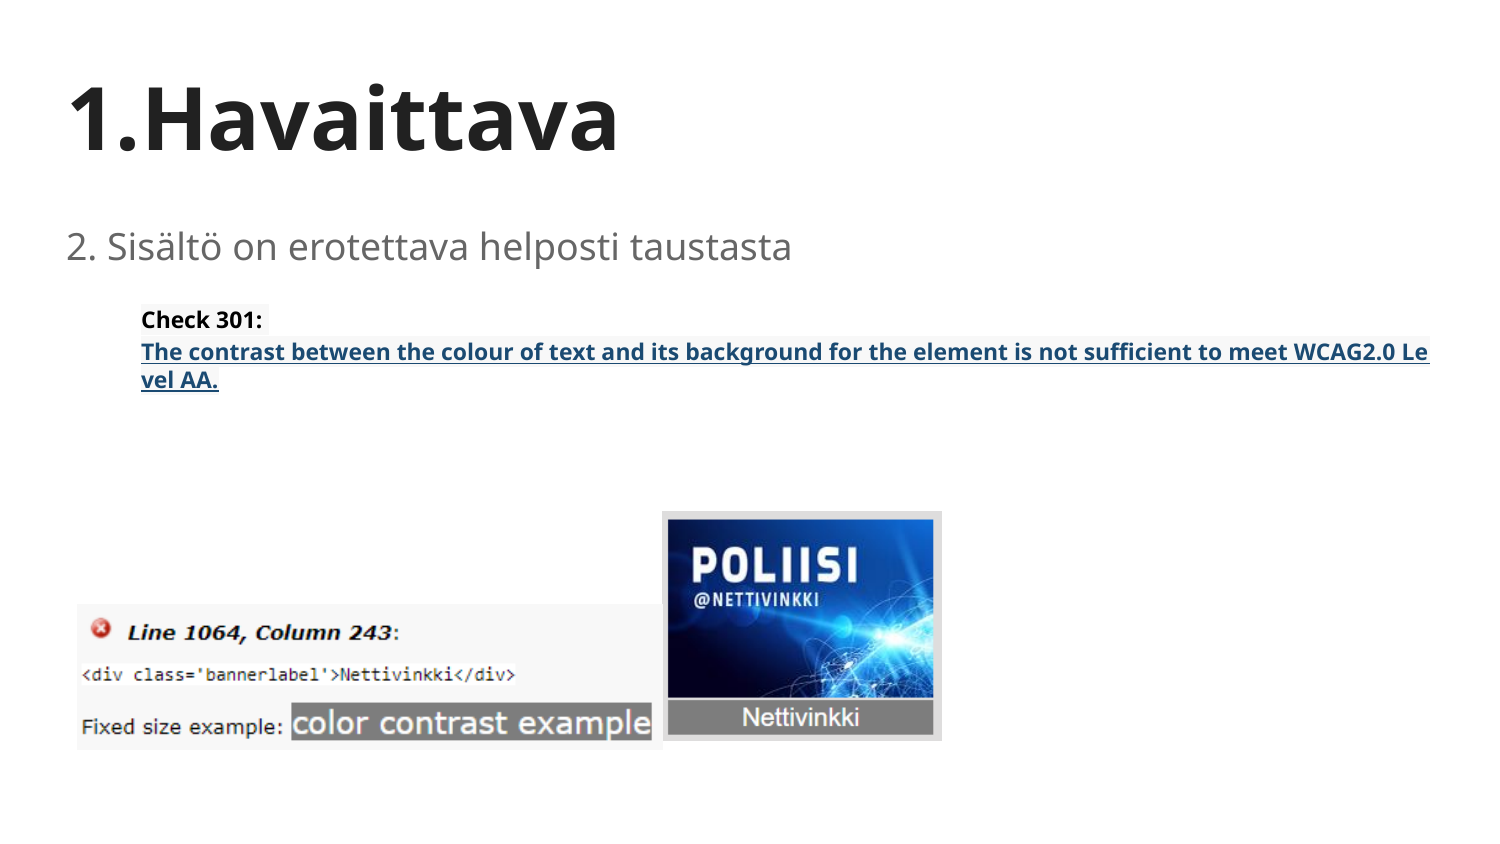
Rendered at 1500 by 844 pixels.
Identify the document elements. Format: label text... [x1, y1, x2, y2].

title Havaittava [51, 48, 1449, 180]
picture [77, 511, 942, 750]
list 2. Sisältö on erotettava helposti taustasta Check 301: The contrast between the colour of text and its background for the element is not sufficient to meet WCAG2.0 Level AA. [51, 201, 1449, 750]
